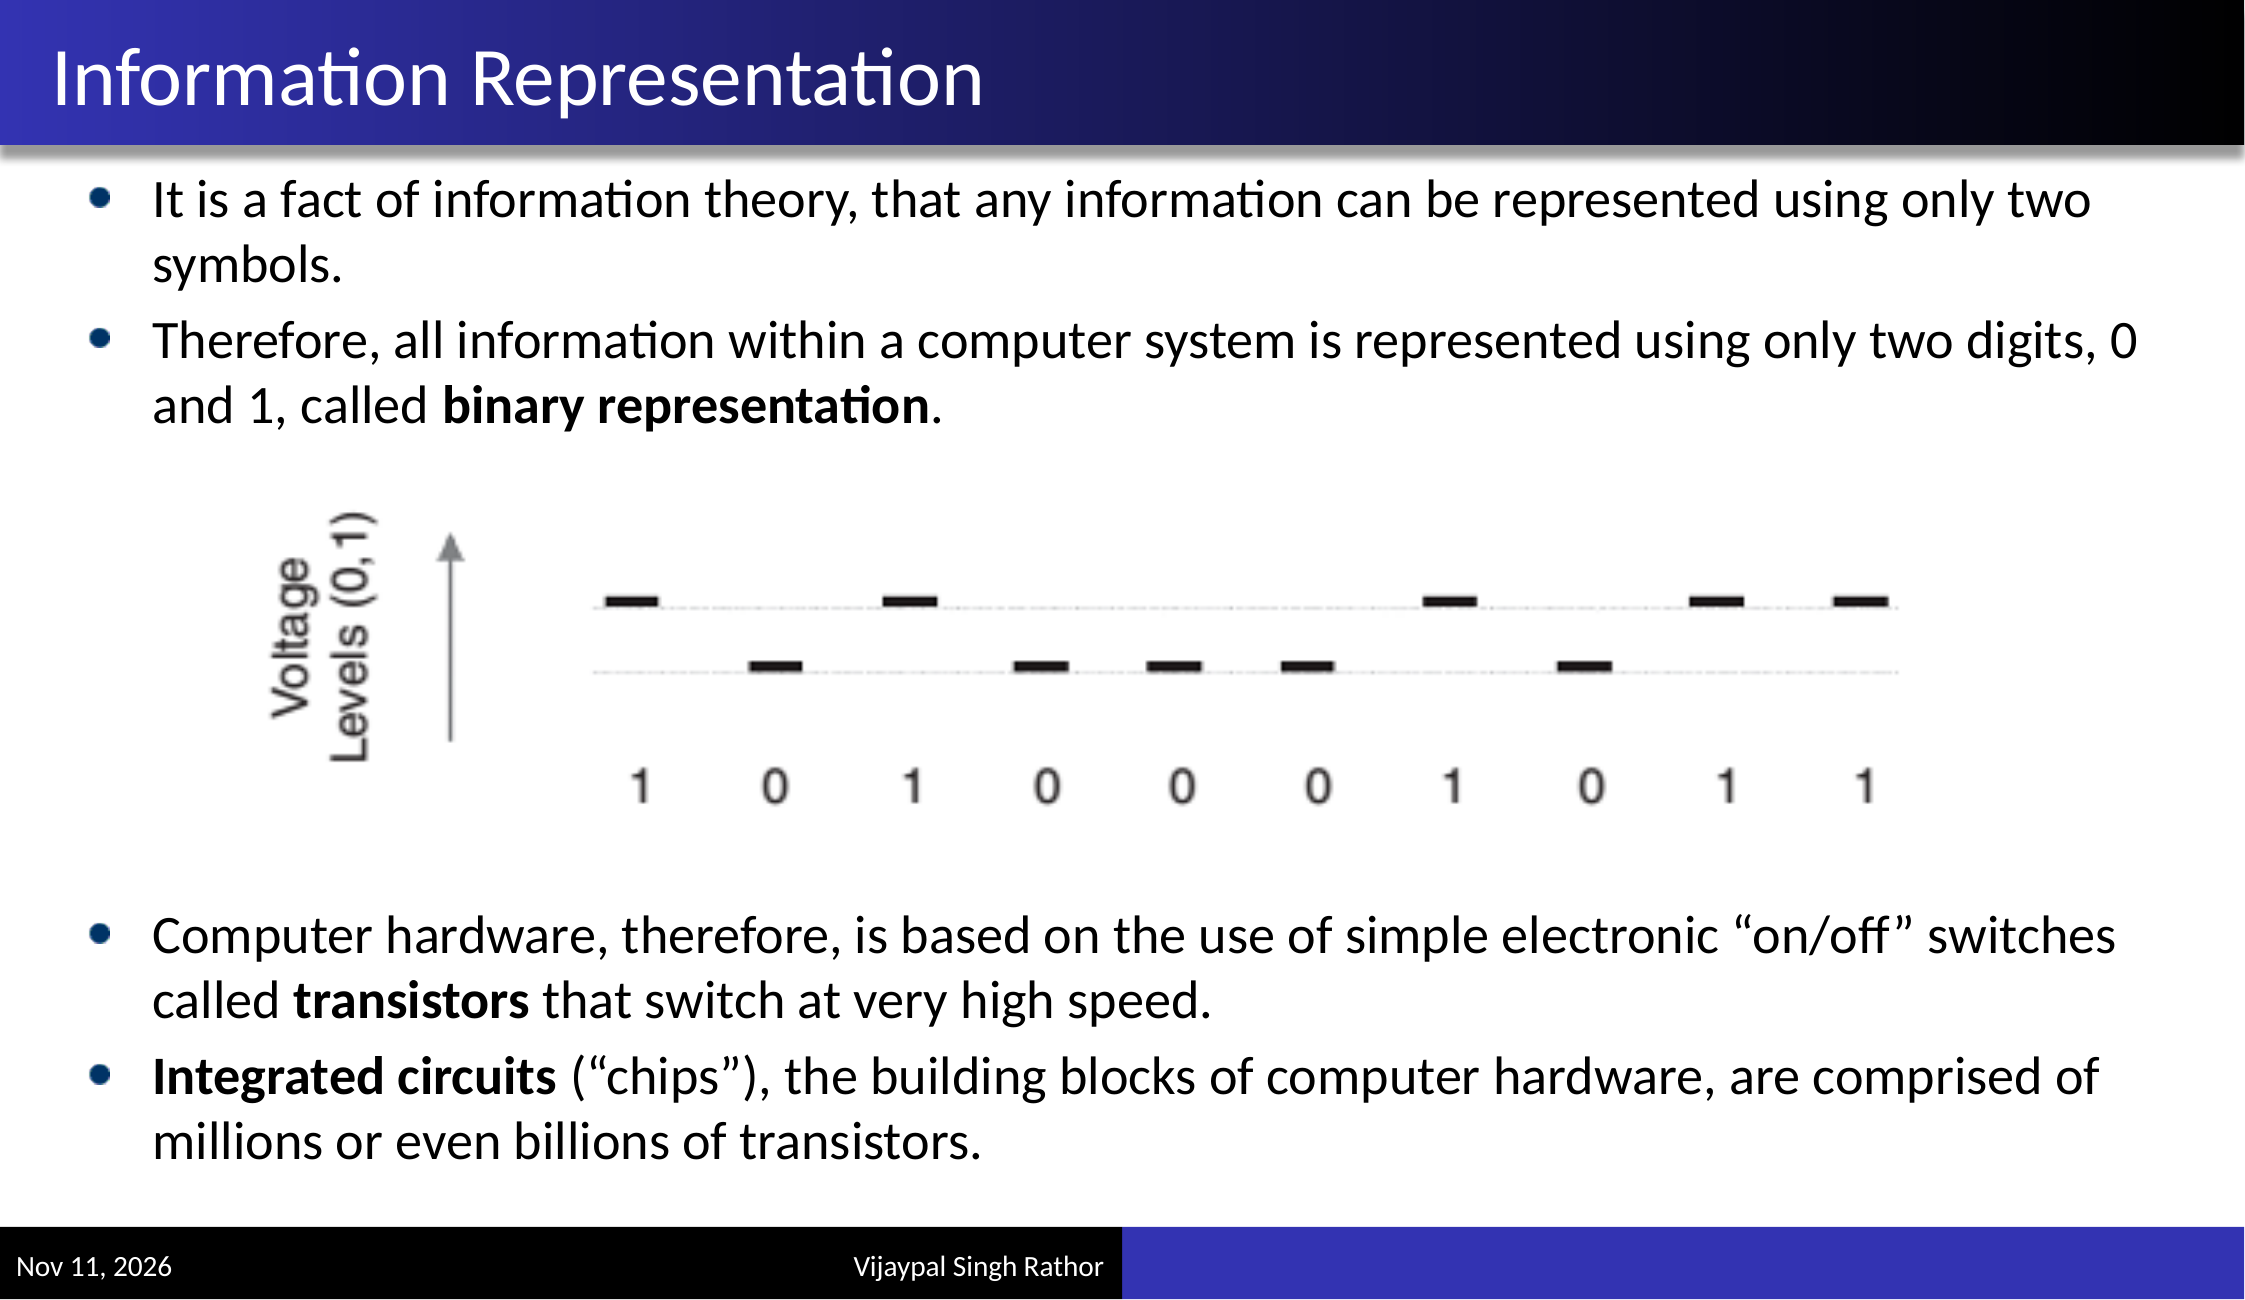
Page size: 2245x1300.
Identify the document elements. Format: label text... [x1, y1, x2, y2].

title Information Representation [0, 0, 2189, 145]
slide_number 23-Sep-21 [0, 1230, 263, 1300]
list It is a fact of information theory, that any information can be represented using only two symbols. Therefore, all information within a computer system is represented using only two digits, 0 and 1, called binary representation. Computer hardware, therefore, is based on the use of simple electronic “on/off” switches called transistors that switch at very high speed. Integrated circuits (“chips”), the building blocks of computer hardware, are comprised of millions or even billions of transistors. [70, 155, 2206, 1231]
picture [86, 920, 110, 944]
picture [86, 325, 110, 348]
picture [86, 184, 110, 208]
picture [212, 466, 1938, 833]
picture [86, 1061, 110, 1085]
